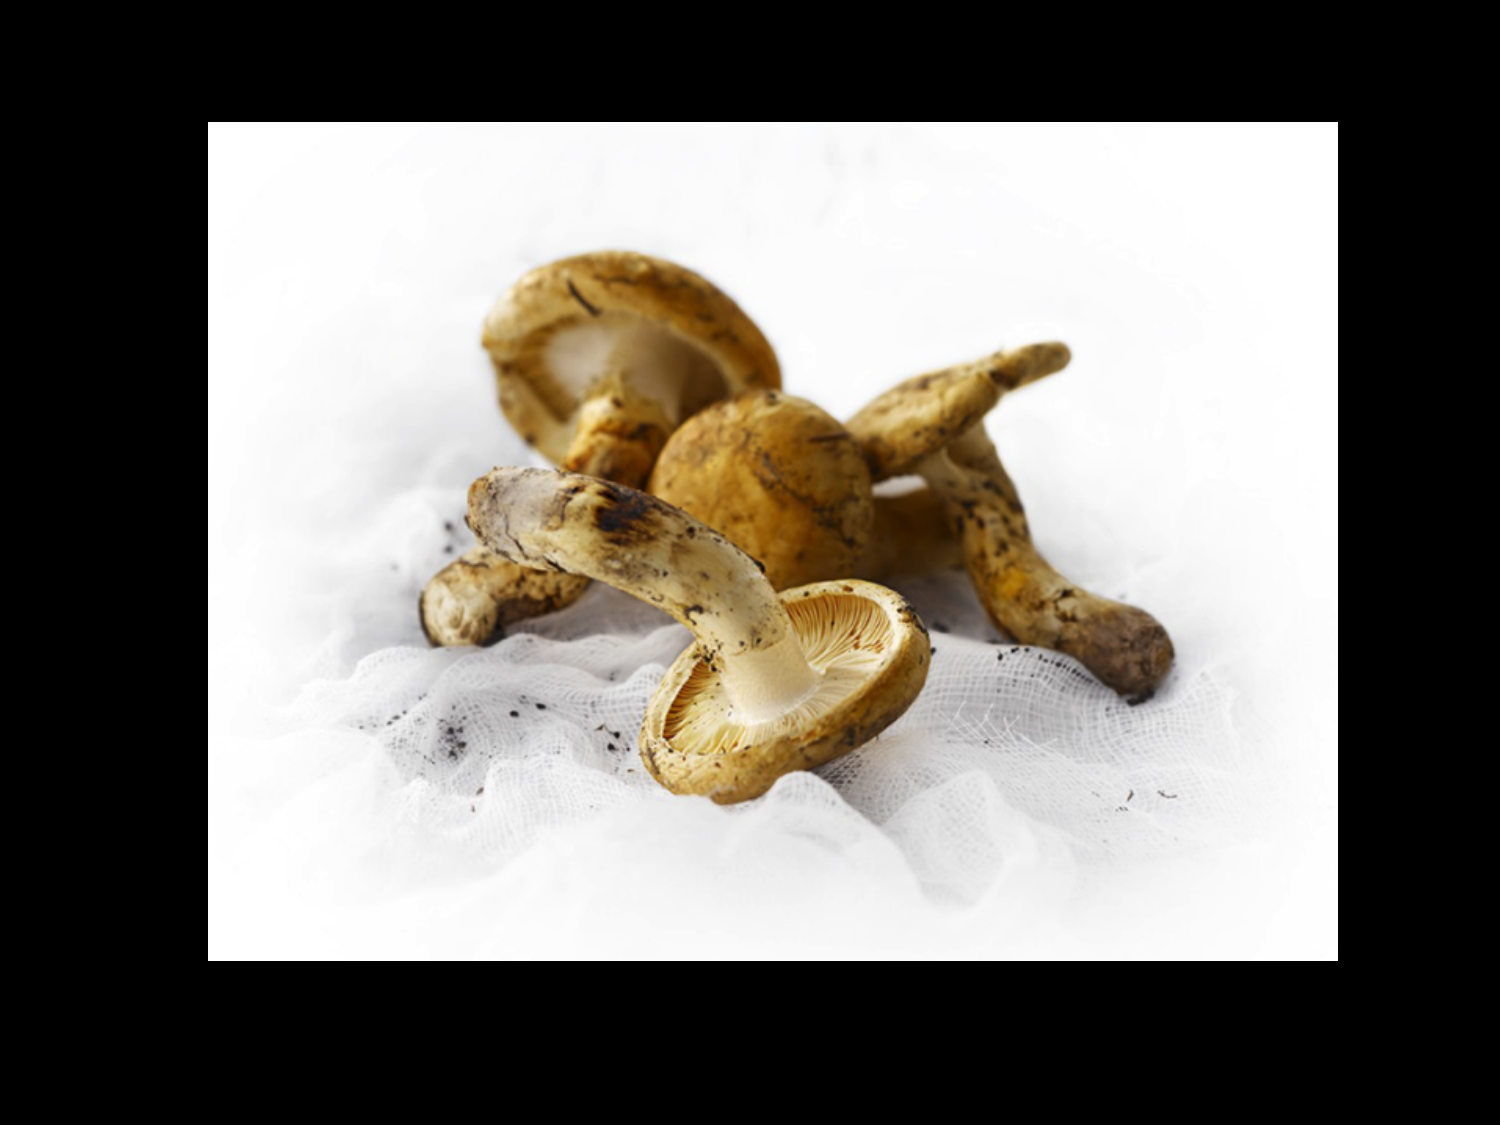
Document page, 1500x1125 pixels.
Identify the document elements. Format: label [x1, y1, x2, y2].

picture [208, 122, 1338, 962]
